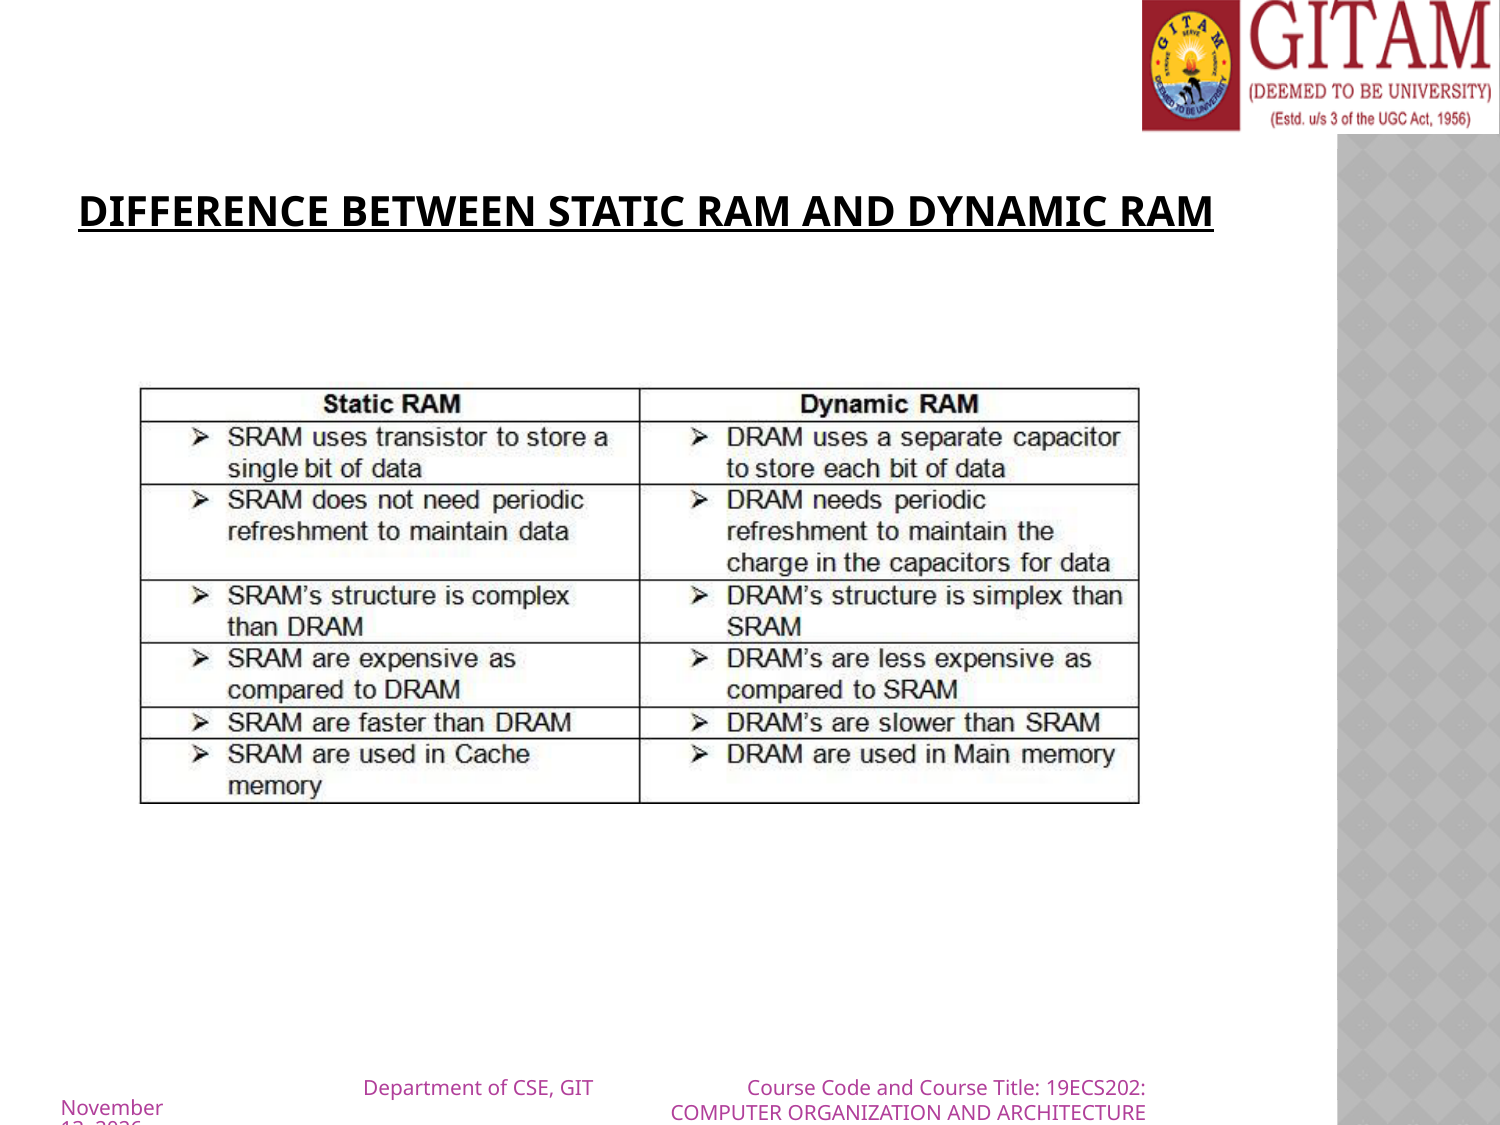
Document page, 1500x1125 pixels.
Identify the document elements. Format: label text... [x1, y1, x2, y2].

footer Department of CSE, GIT Course Code and Course Title: 19ECS202: COMPUTER ORGANIZATION AND ARCHITECTURE [238, 1067, 1161, 1125]
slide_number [45, 1063, 194, 1123]
title Difference between Static Ram And Dynamic Ram [62, 125, 1230, 235]
list [87, 287, 1348, 1001]
picture [137, 374, 1143, 804]
picture [1142, 0, 1500, 134]
